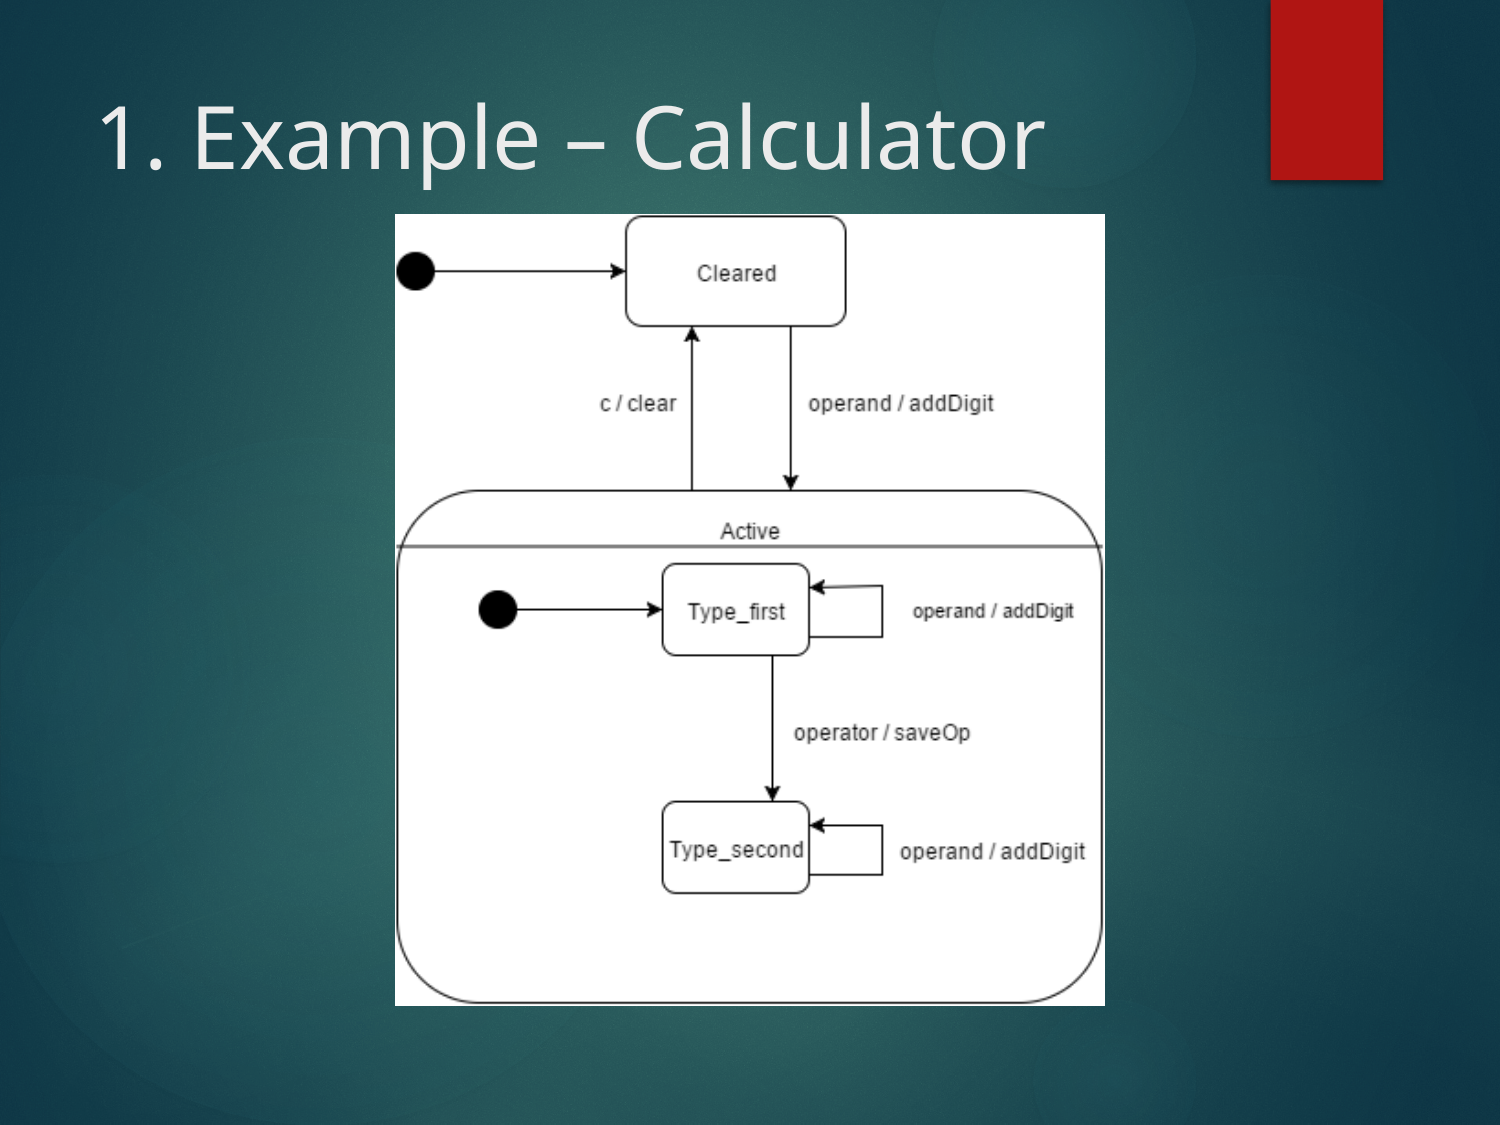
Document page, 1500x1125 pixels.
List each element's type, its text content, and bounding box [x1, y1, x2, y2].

picture [395, 214, 1105, 1006]
title 1. Example – Calculator [79, 74, 1237, 215]
